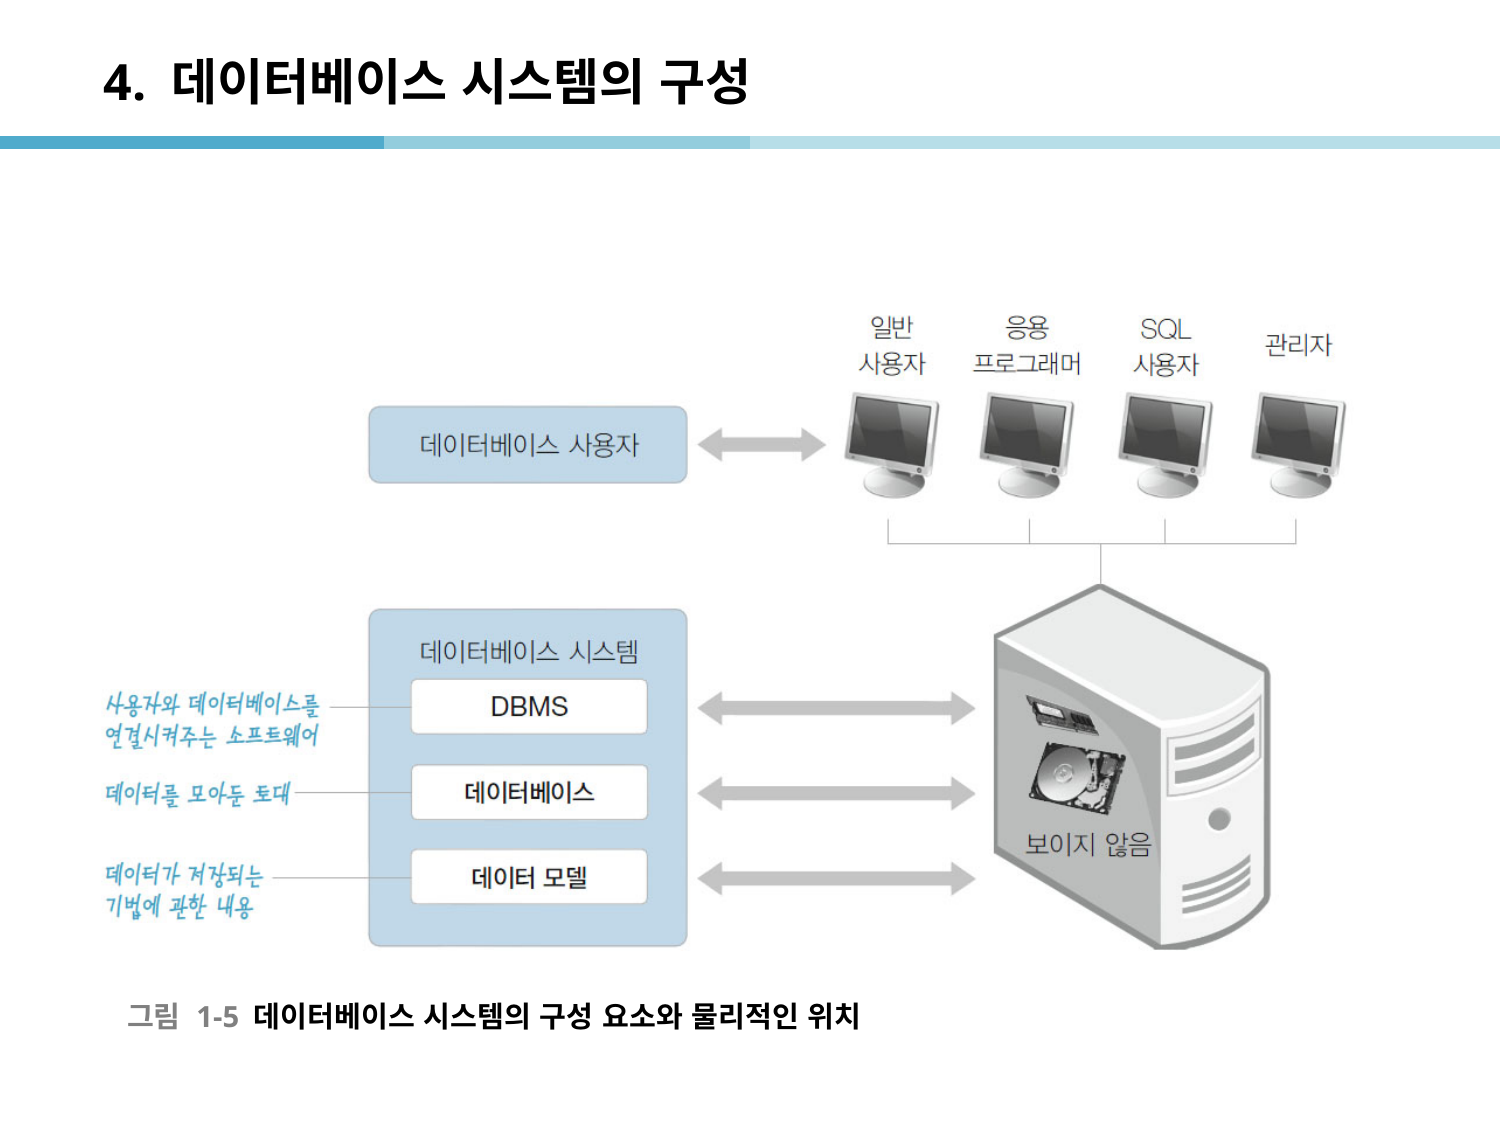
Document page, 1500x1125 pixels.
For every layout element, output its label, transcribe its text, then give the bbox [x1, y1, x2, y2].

text_box 그림 1-5 데이터베이스 시스템의 구성 요소와 물리적인 위치 [112, 991, 420, 1039]
title 4. 데이터베이스 시스템의 구성 [88, 35, 1330, 126]
picture [64, 278, 1418, 973]
